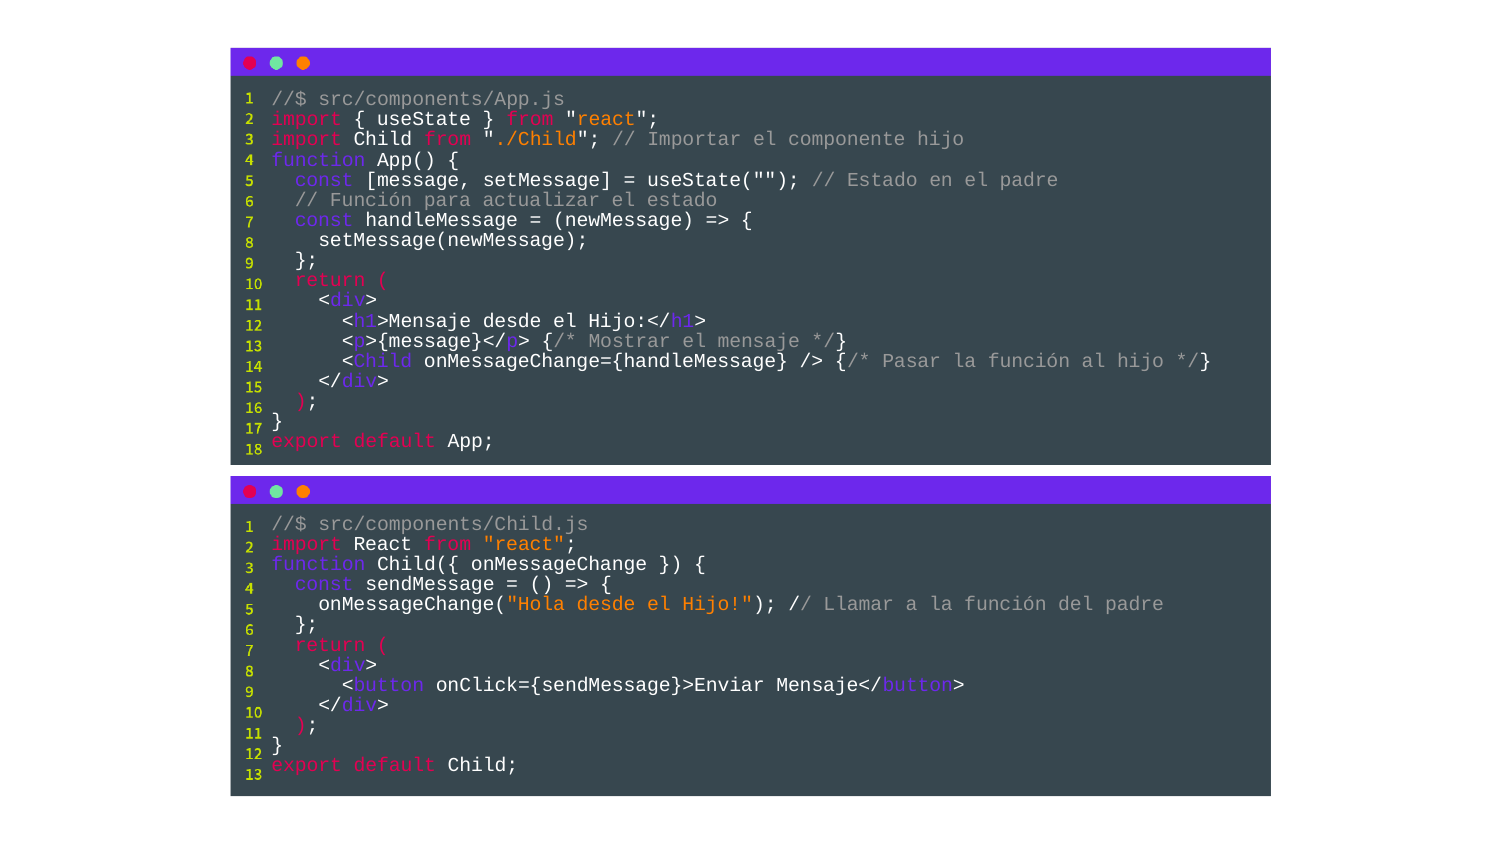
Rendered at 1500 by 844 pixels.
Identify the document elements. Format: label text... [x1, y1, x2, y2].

text_box //$ src/components/App.js import { useState } from "react"; import Child from "./Child"; // Importar el componente hijo function App() { const [message, setMessage] = useState(""); // Estado en el padre // Función para actualizar el estado const handleMessage = (newMessage) => { setMessage(newMessage); }; return ( <div> <h1>Mensaje desde el Hijo:</h1> <p>{message}</p> {/* Mostrar el mensaje */} <Child onMessageChange={handleMessage} /> {/* Pasar la función al hijo */} </div> ); } export default App; [256, 74, 1284, 467]
text_box //$ src/components/Child.js import React from "react"; function Child({ onMessageChange }) { const sendMessage = () => { onMessageChange("Hola desde el Hijo!"); // Llamar a la función del padre }; return ( <div> <button onClick={sendMessage}>Enviar Mensaje</button> </div> ); } export default Child; [256, 499, 1284, 812]
picture [0, 0, 1500, 844]
